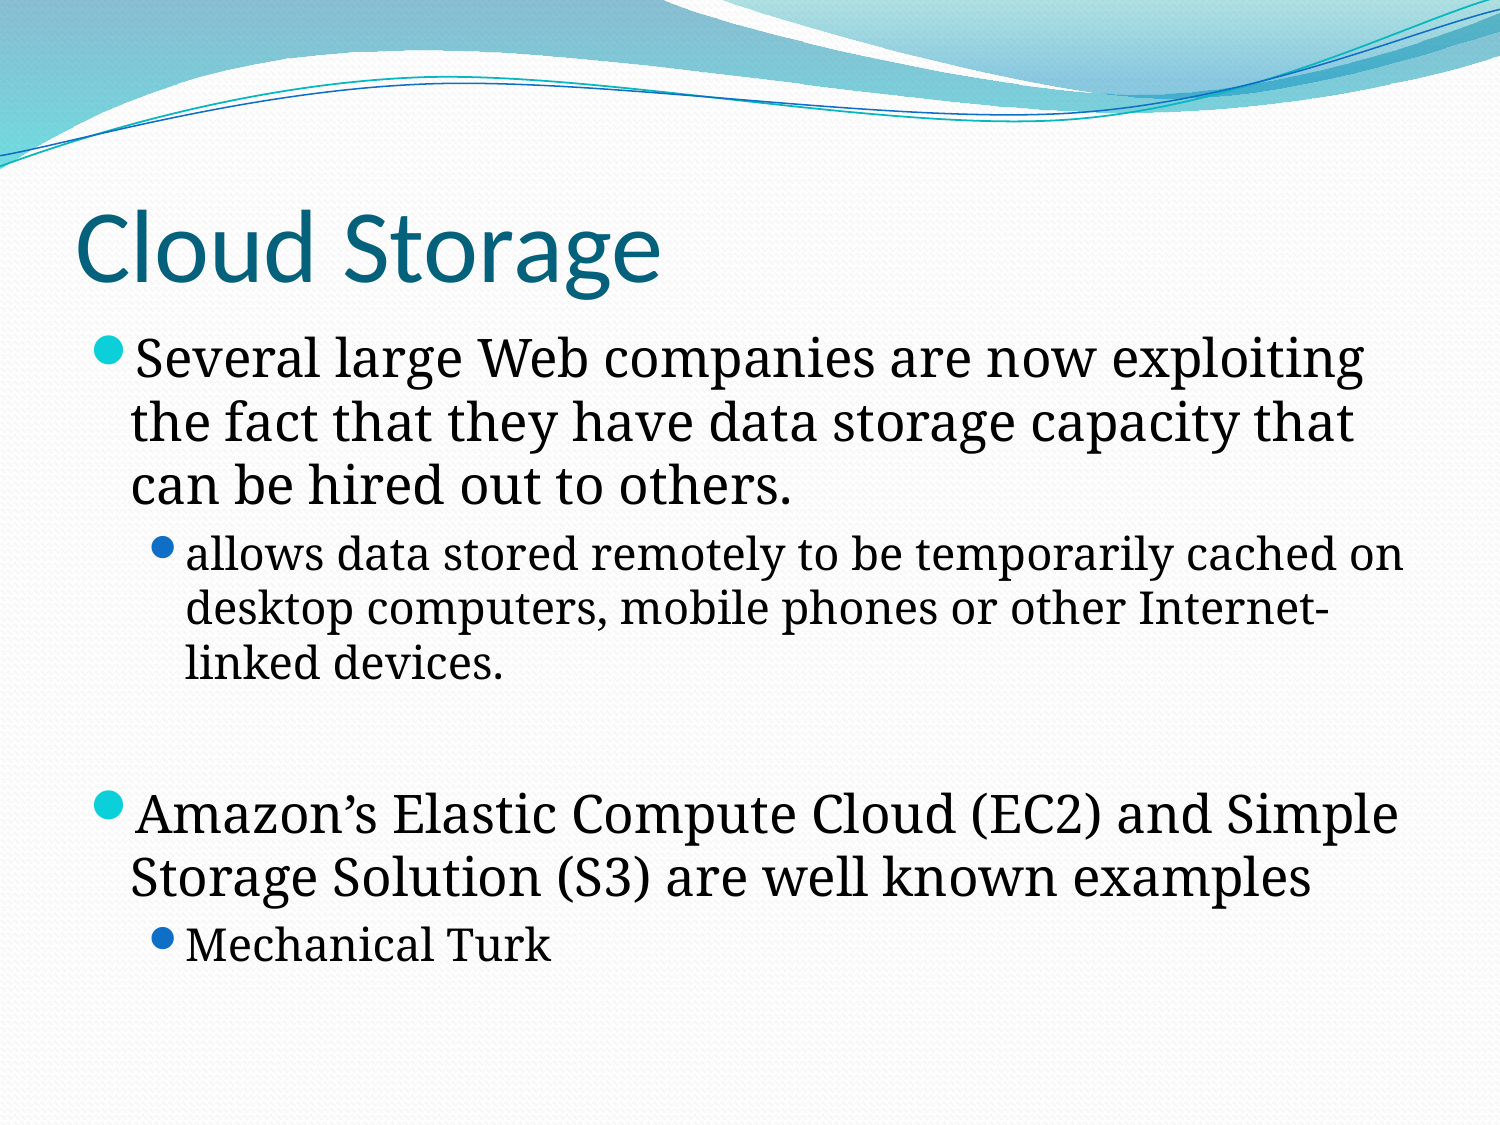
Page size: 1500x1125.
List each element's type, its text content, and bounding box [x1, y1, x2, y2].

list Several large Web companies are now exploiting the fact that they have data storage capacity that can be hired out to others. allows data stored remotely to be temporarily cached on desktop computers, mobile phones or other Internet-linked devices. Amazon’s Elastic Compute Cloud (EC2) and Simple Storage Solution (S3) are well known examples Mechanical Turk [75, 317, 1425, 1038]
title Cloud Storage [75, 115, 1425, 303]
